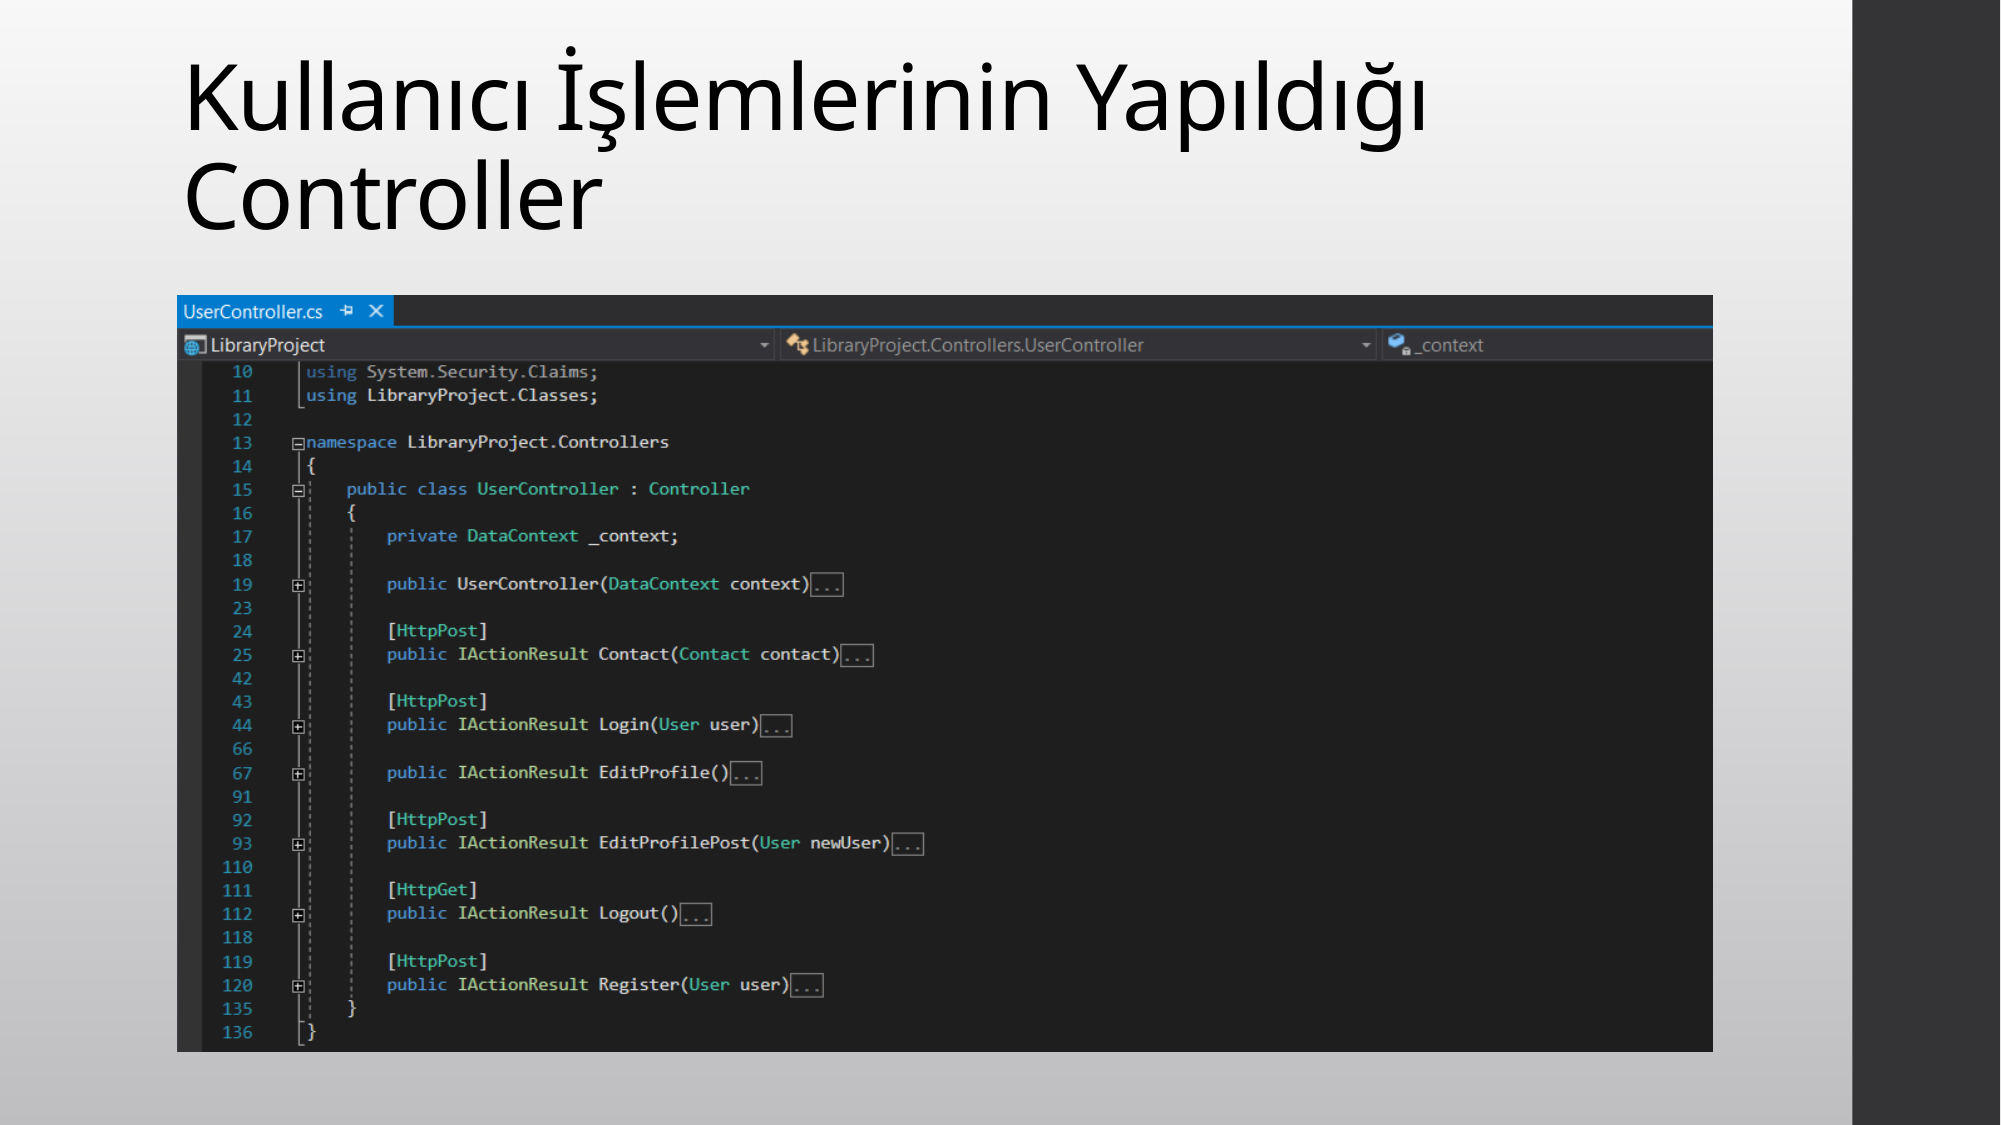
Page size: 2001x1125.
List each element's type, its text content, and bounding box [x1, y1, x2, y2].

title Kullanıcı İşlemlerinin Yapıldığı Controller [167, 39, 1758, 257]
picture [176, 294, 1713, 1052]
